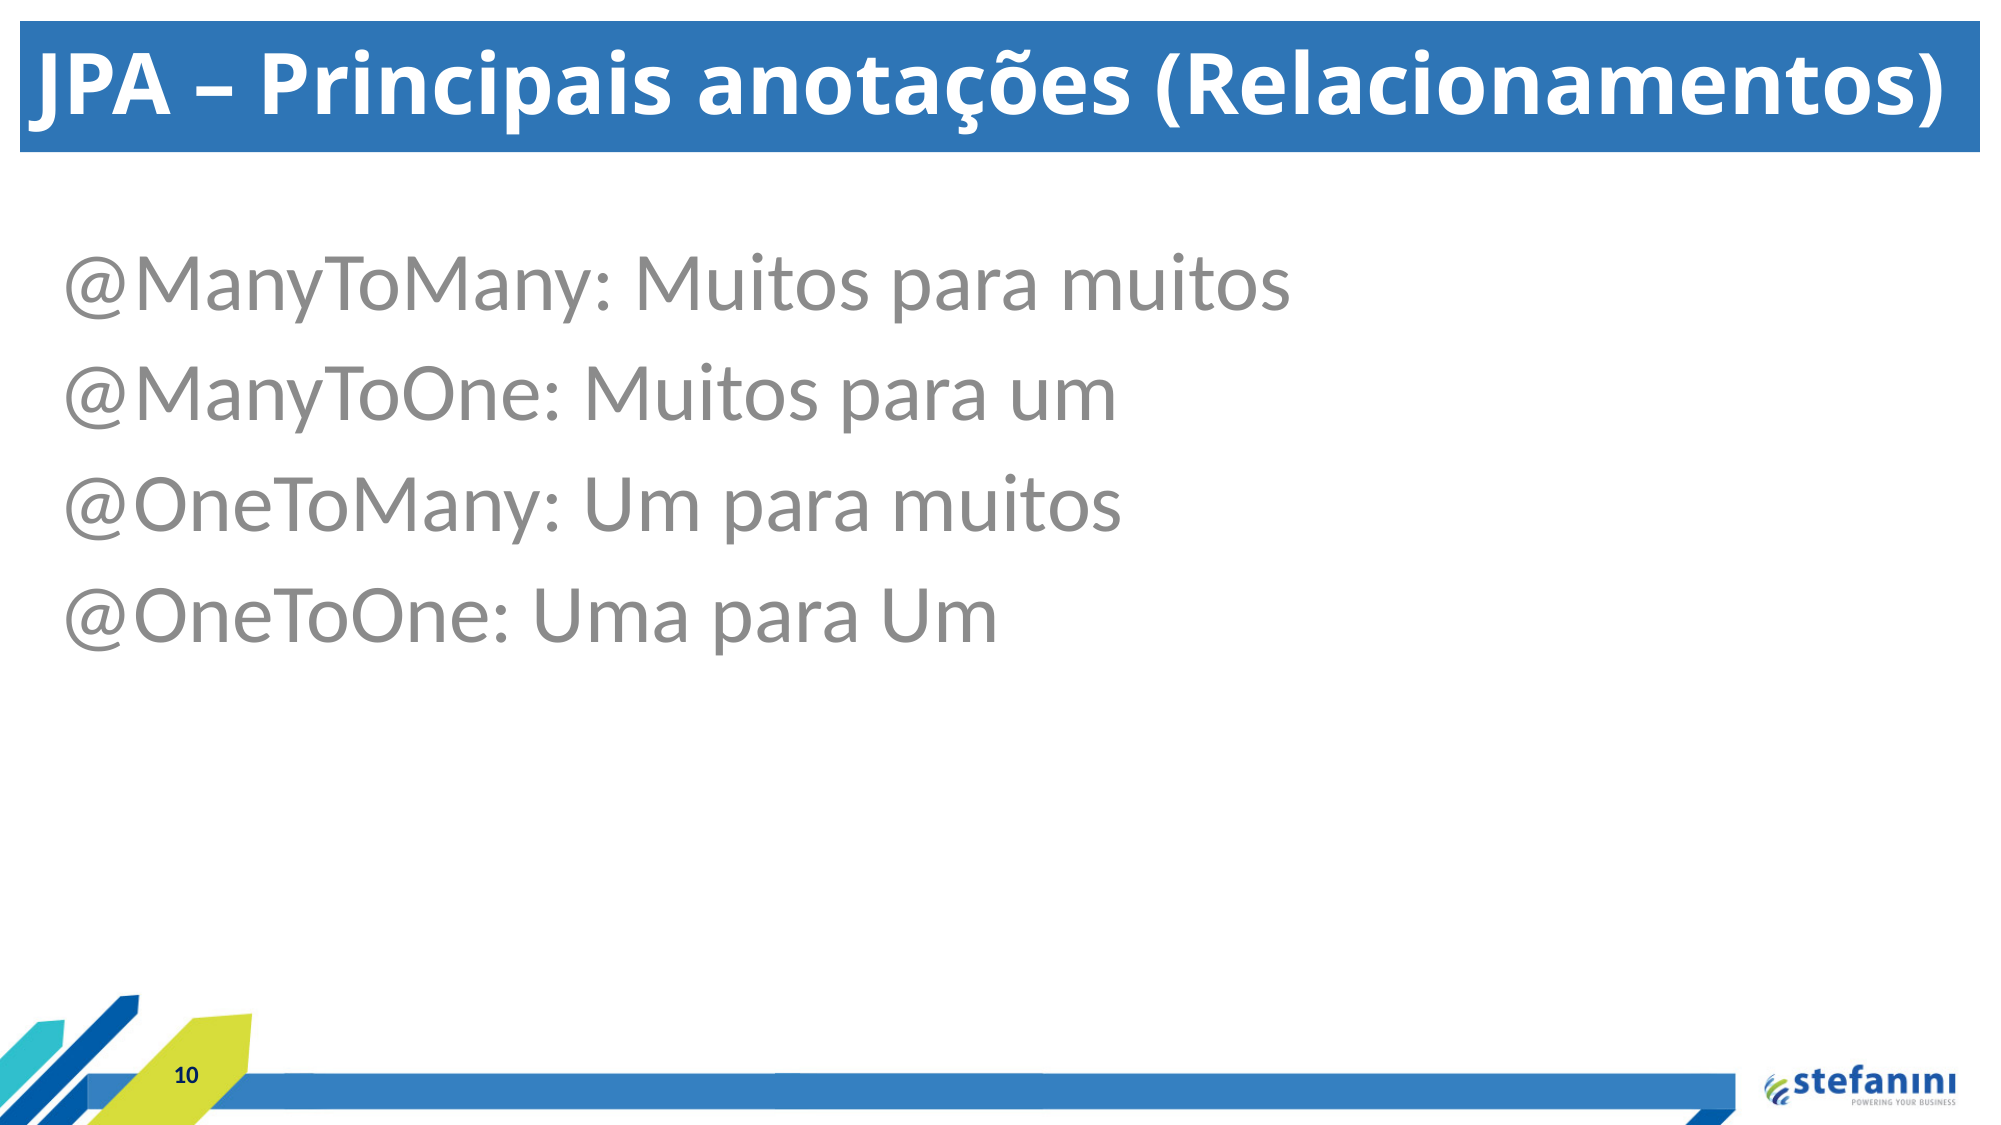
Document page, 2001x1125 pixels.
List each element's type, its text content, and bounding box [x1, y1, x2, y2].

list @ManyToMany: Muitos para muitos @ManyToOne: Muitos para um @OneToMany: Um para muitos @OneToOne: Uma para Um [43, 230, 1865, 871]
text_box JPA – Principais anotações (Relacionamentos) [20, 21, 1980, 153]
picture [0, 981, 1998, 1125]
slide_number 10 [158, 1043, 609, 1104]
